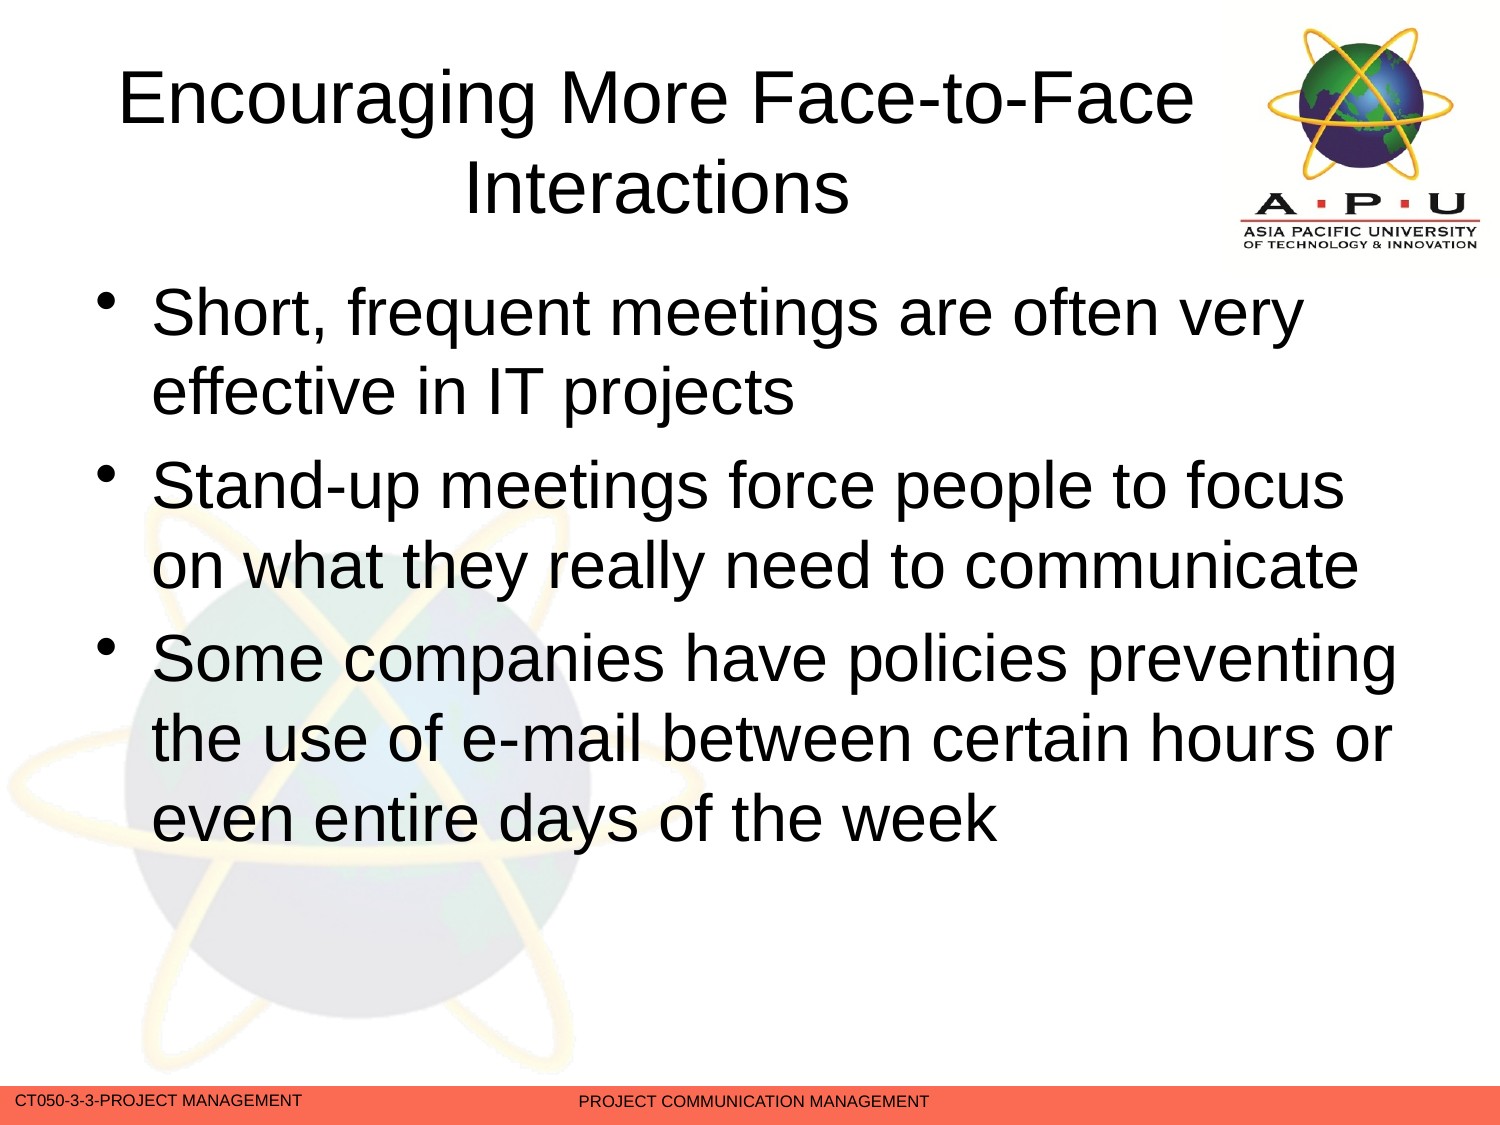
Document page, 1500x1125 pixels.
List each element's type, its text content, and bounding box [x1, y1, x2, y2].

picture [1222, 0, 1500, 277]
list Short, frequent meetings are often very effective in IT projects Stand-up meetings force people to focus on what they really need to communicate Some companies have policies preventing the use of e-mail between certain hours or even entire days of the week [79, 260, 1430, 1085]
title Encouraging More Face-to-Face Interactions [79, 45, 1235, 233]
